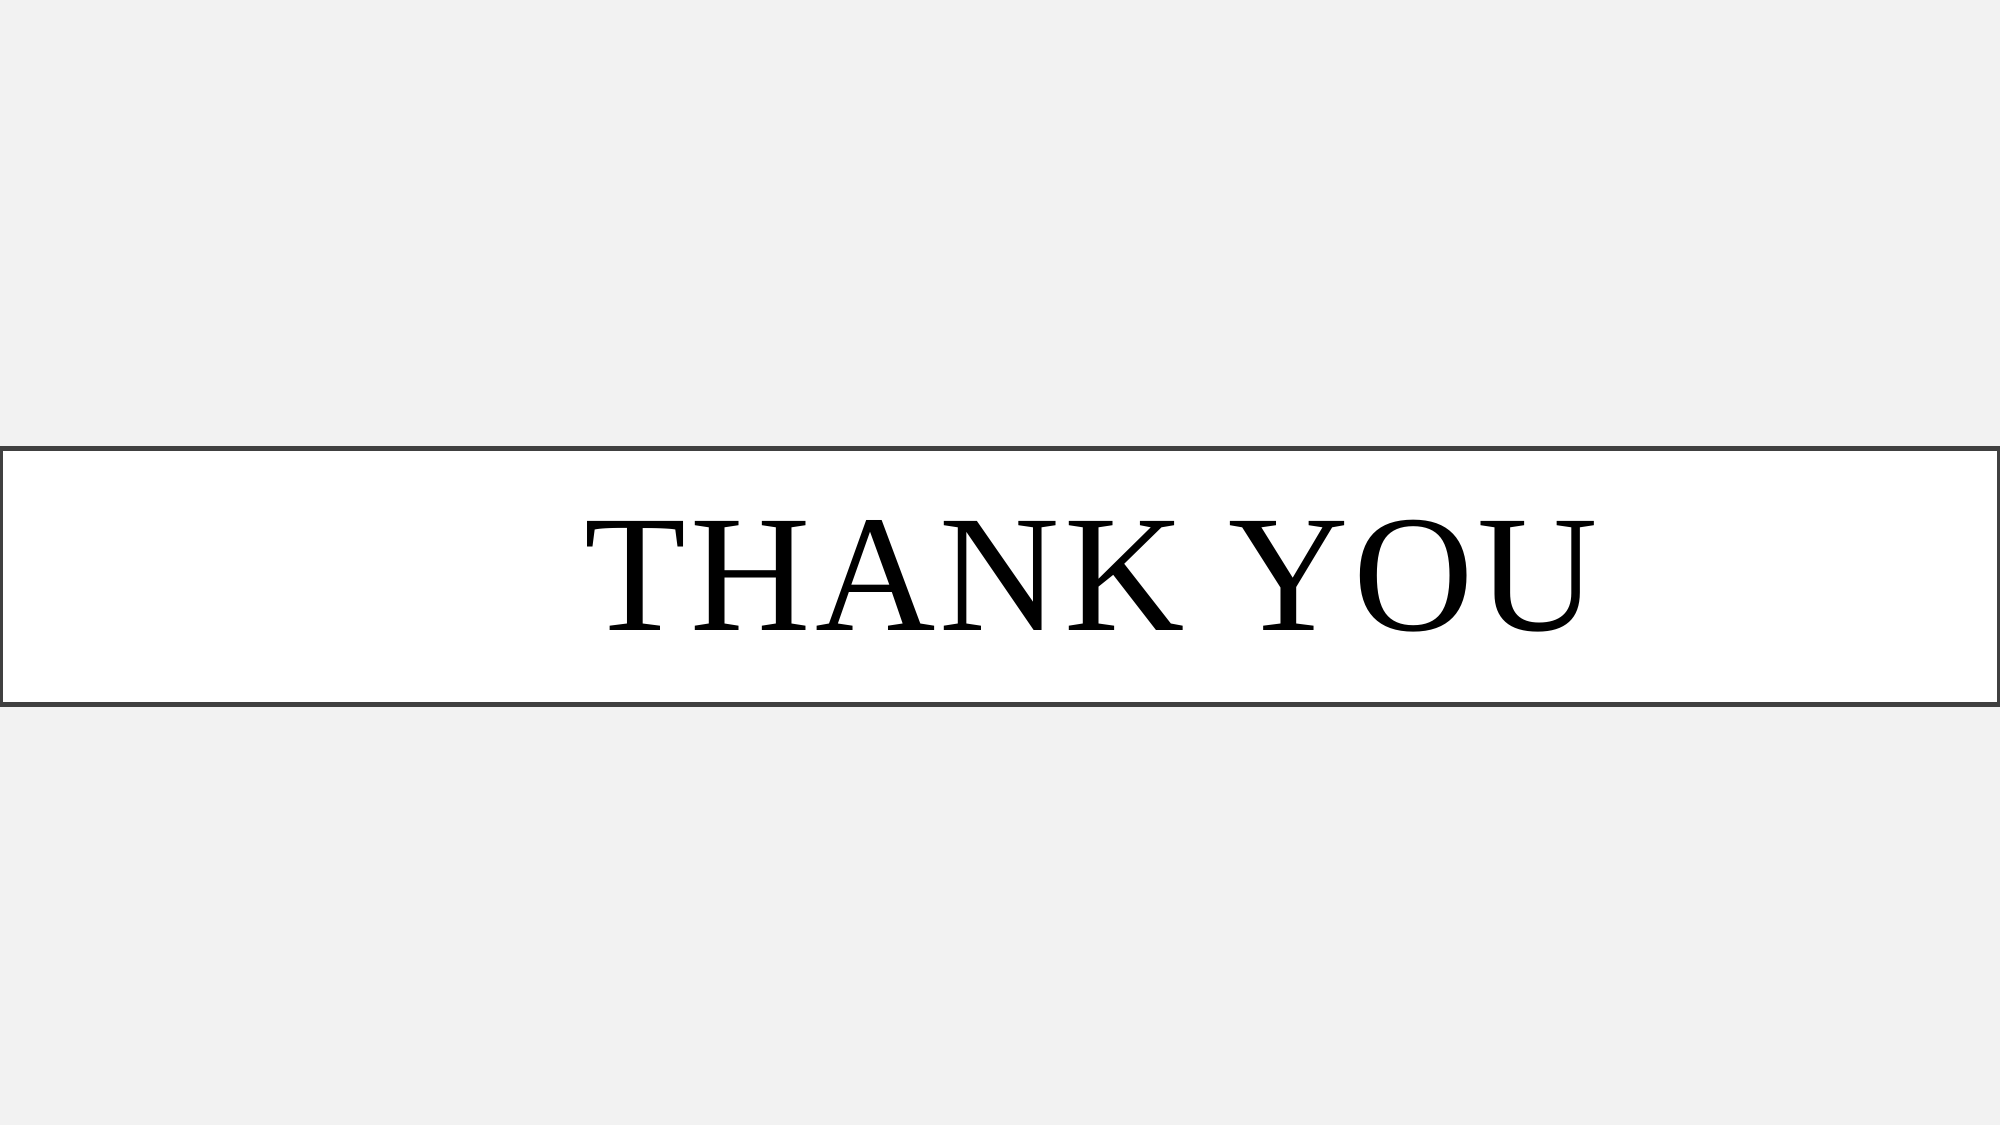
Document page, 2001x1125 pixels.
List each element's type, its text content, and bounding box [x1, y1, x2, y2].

title THANK YOU [0, 446, 2000, 707]
